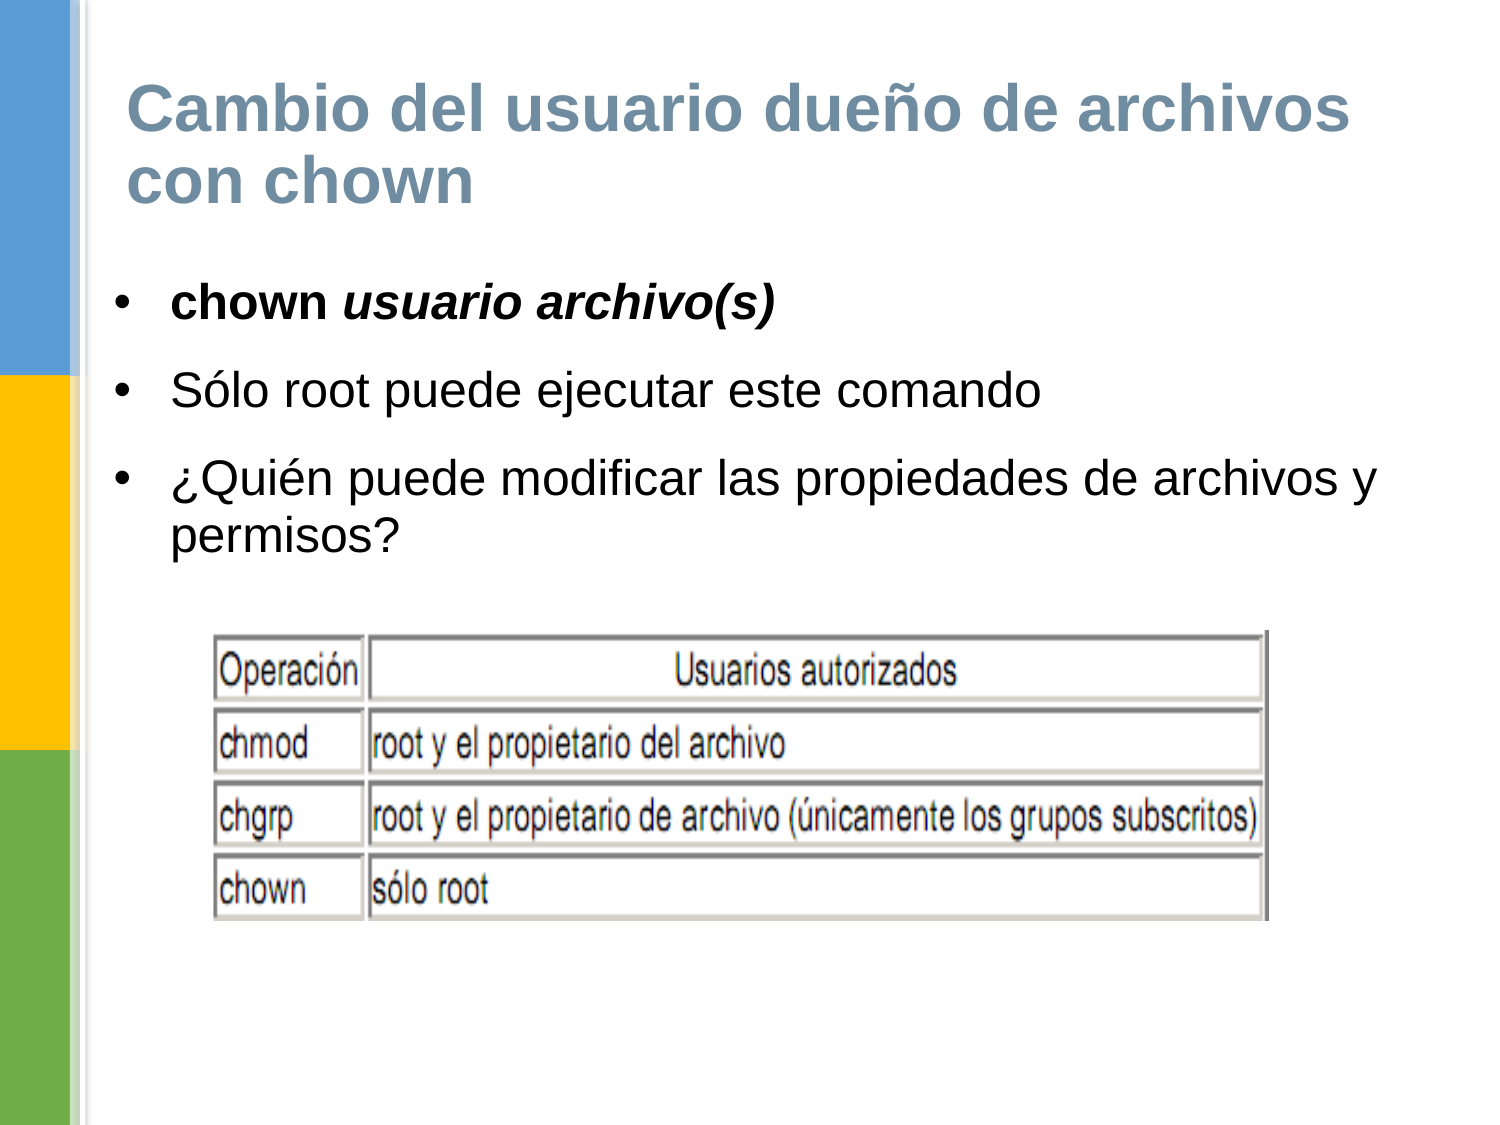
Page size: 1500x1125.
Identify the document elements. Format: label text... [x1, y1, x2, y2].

picture [211, 630, 1270, 922]
text_box chown usuario archivo(s) Sólo root puede ejecutar este comando ¿Quién puede modificar las propiedades de archivos y permisos? [100, 267, 1432, 571]
text_box Cambio del usuario dueño de archivos con chown [112, 66, 1446, 226]
